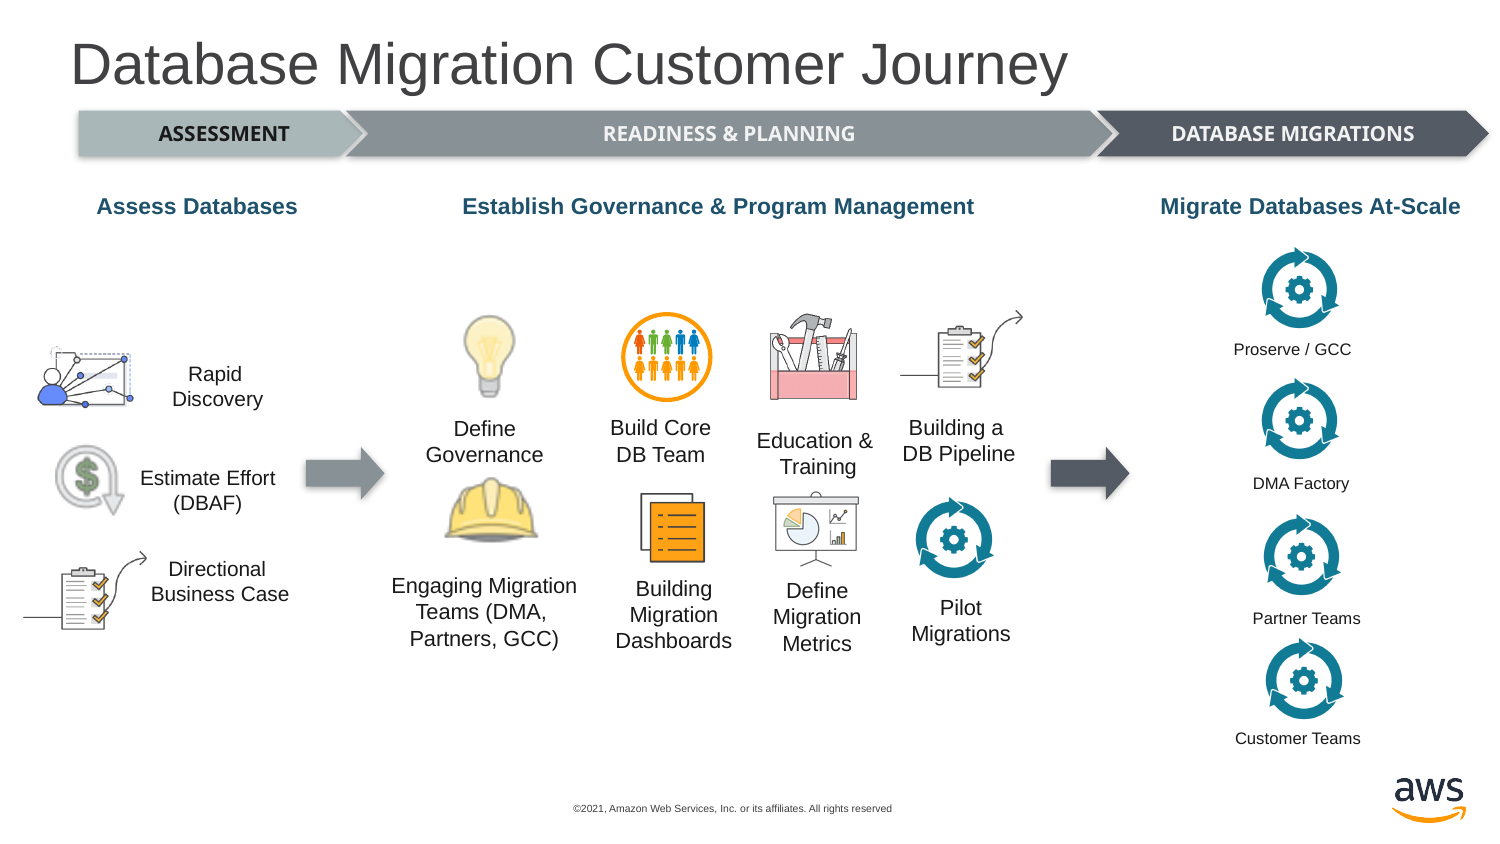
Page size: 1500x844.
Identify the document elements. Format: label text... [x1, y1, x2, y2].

text_box [1050, 445, 1131, 501]
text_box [623, 313, 711, 401]
text_box Proserve / GCC [1218, 331, 1367, 367]
text_box Partner Teams [1237, 600, 1377, 636]
text_box Directional Business Case [135, 548, 305, 614]
picture [1260, 512, 1343, 598]
text_box Define Governance [410, 406, 559, 474]
text_box Engaging Migration Teams (DMA, Partners, GCC) [371, 564, 598, 658]
text_box DMA Factory [1238, 466, 1365, 501]
text_box Customer Teams [1220, 720, 1377, 756]
text_box Pilot Migrations [902, 585, 1026, 654]
text_box Assess Databases [70, 184, 331, 227]
text_box Estimate Effort (DBAF) [140, 456, 291, 522]
text_box Rapid Discovery [157, 352, 279, 418]
picture [1258, 376, 1340, 461]
picture [1258, 245, 1340, 330]
text_box ASSESSMENT [77, 109, 359, 158]
text_box Migrate Databases At-Scale [1130, 184, 1492, 227]
picture [1263, 635, 1345, 721]
text_box Building a DB Pipeline [887, 405, 1031, 473]
picture [900, 310, 1023, 389]
text_box Establish Governance & Program Management [447, 184, 990, 227]
title Database Migration Customer Journey [55, 18, 1402, 109]
text_box Build Core DB Team [595, 406, 726, 474]
picture [23, 551, 147, 630]
text_box Define Migration Metrics [732, 569, 902, 664]
picture [913, 495, 995, 580]
picture [765, 307, 862, 405]
picture [767, 480, 865, 577]
text_box Building Migration Dashboards [600, 567, 748, 661]
picture [1392, 778, 1466, 823]
picture [443, 309, 538, 404]
text_box READINESS & PLANNING [344, 109, 1110, 158]
text_box [305, 445, 386, 501]
text_box Education & Training [741, 418, 895, 486]
picture [28, 338, 138, 417]
picture [45, 436, 135, 526]
picture [441, 459, 543, 562]
picture [626, 481, 719, 575]
text_box DATABASE MIGRATIONS [1096, 109, 1490, 158]
